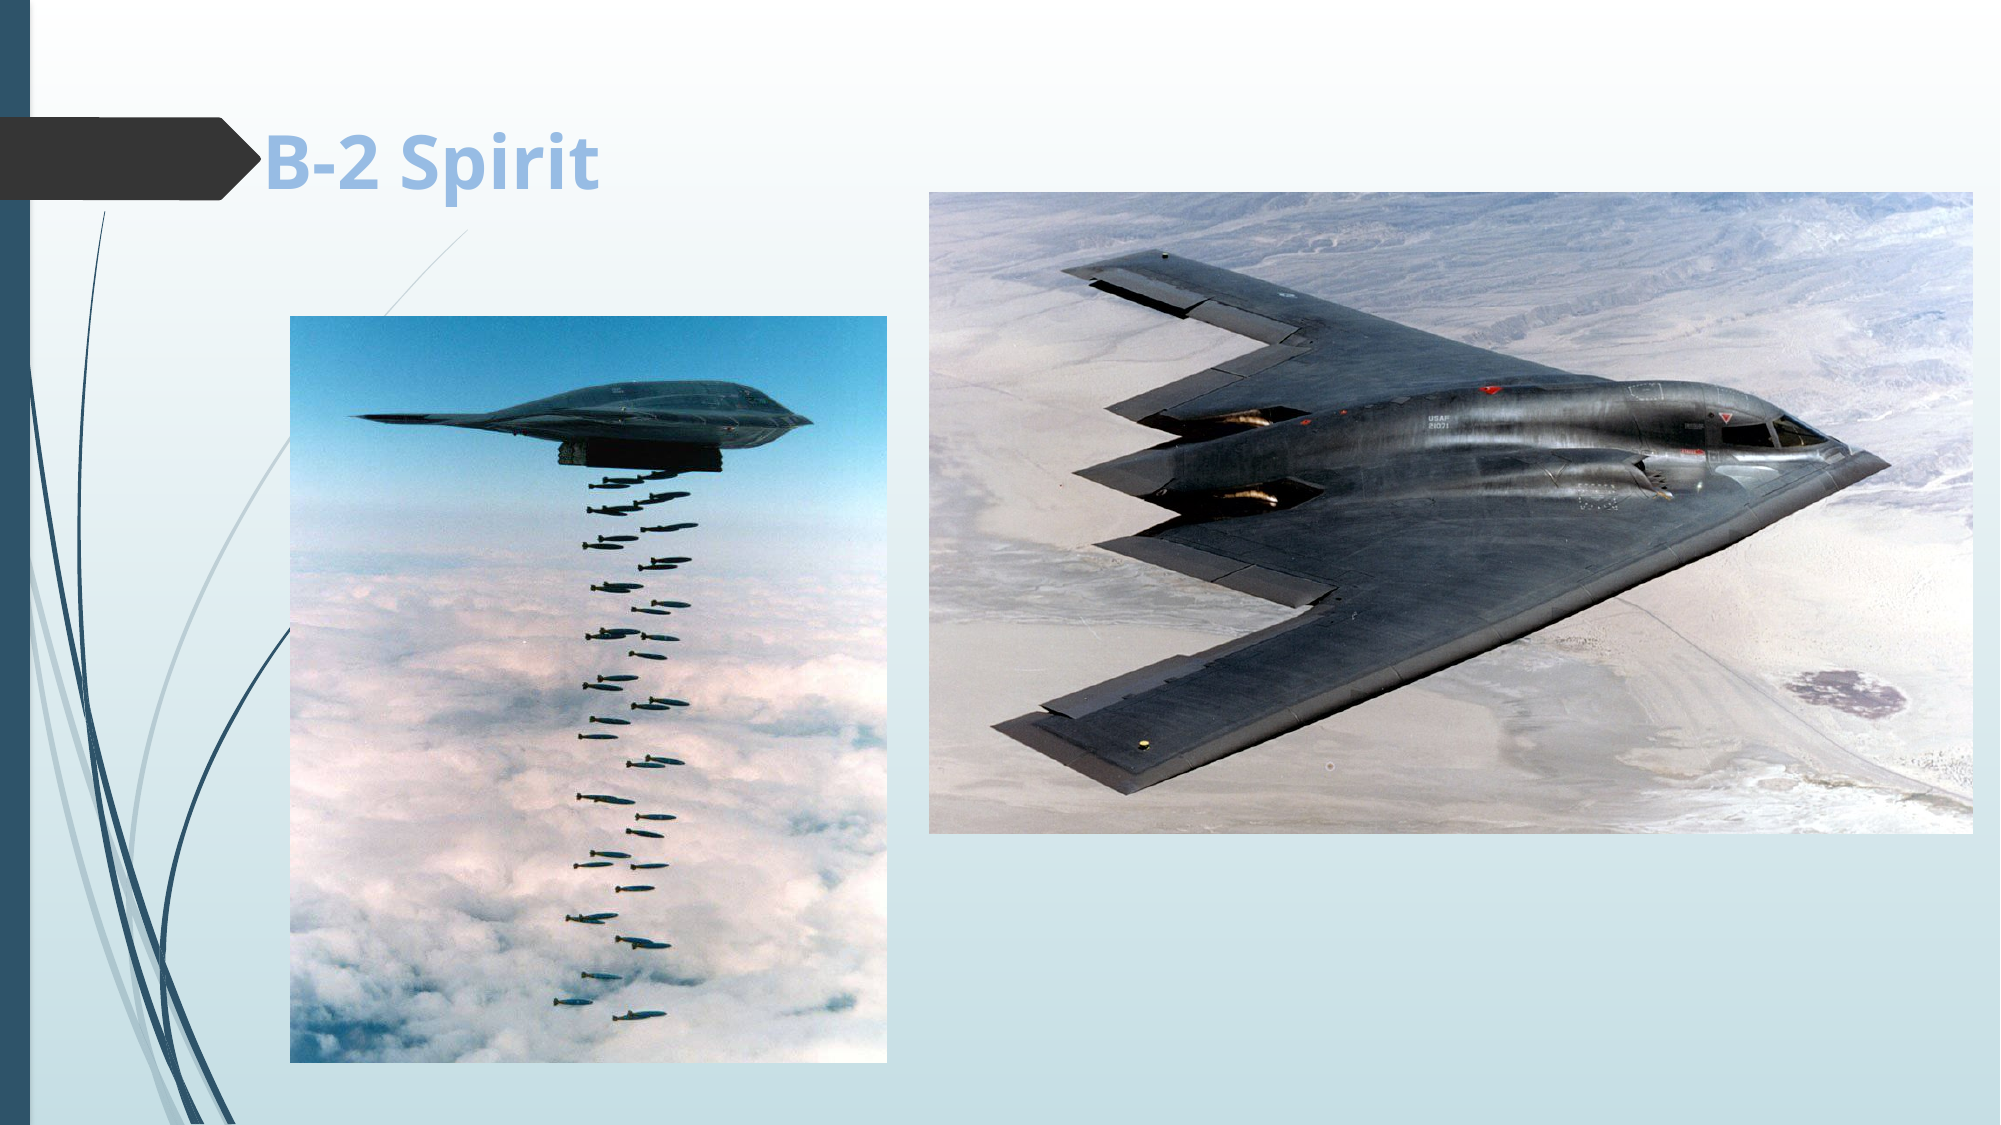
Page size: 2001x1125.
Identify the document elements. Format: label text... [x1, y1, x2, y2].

picture [929, 192, 1974, 834]
title B-2 Spirit [247, 106, 1710, 317]
picture [289, 316, 887, 1063]
